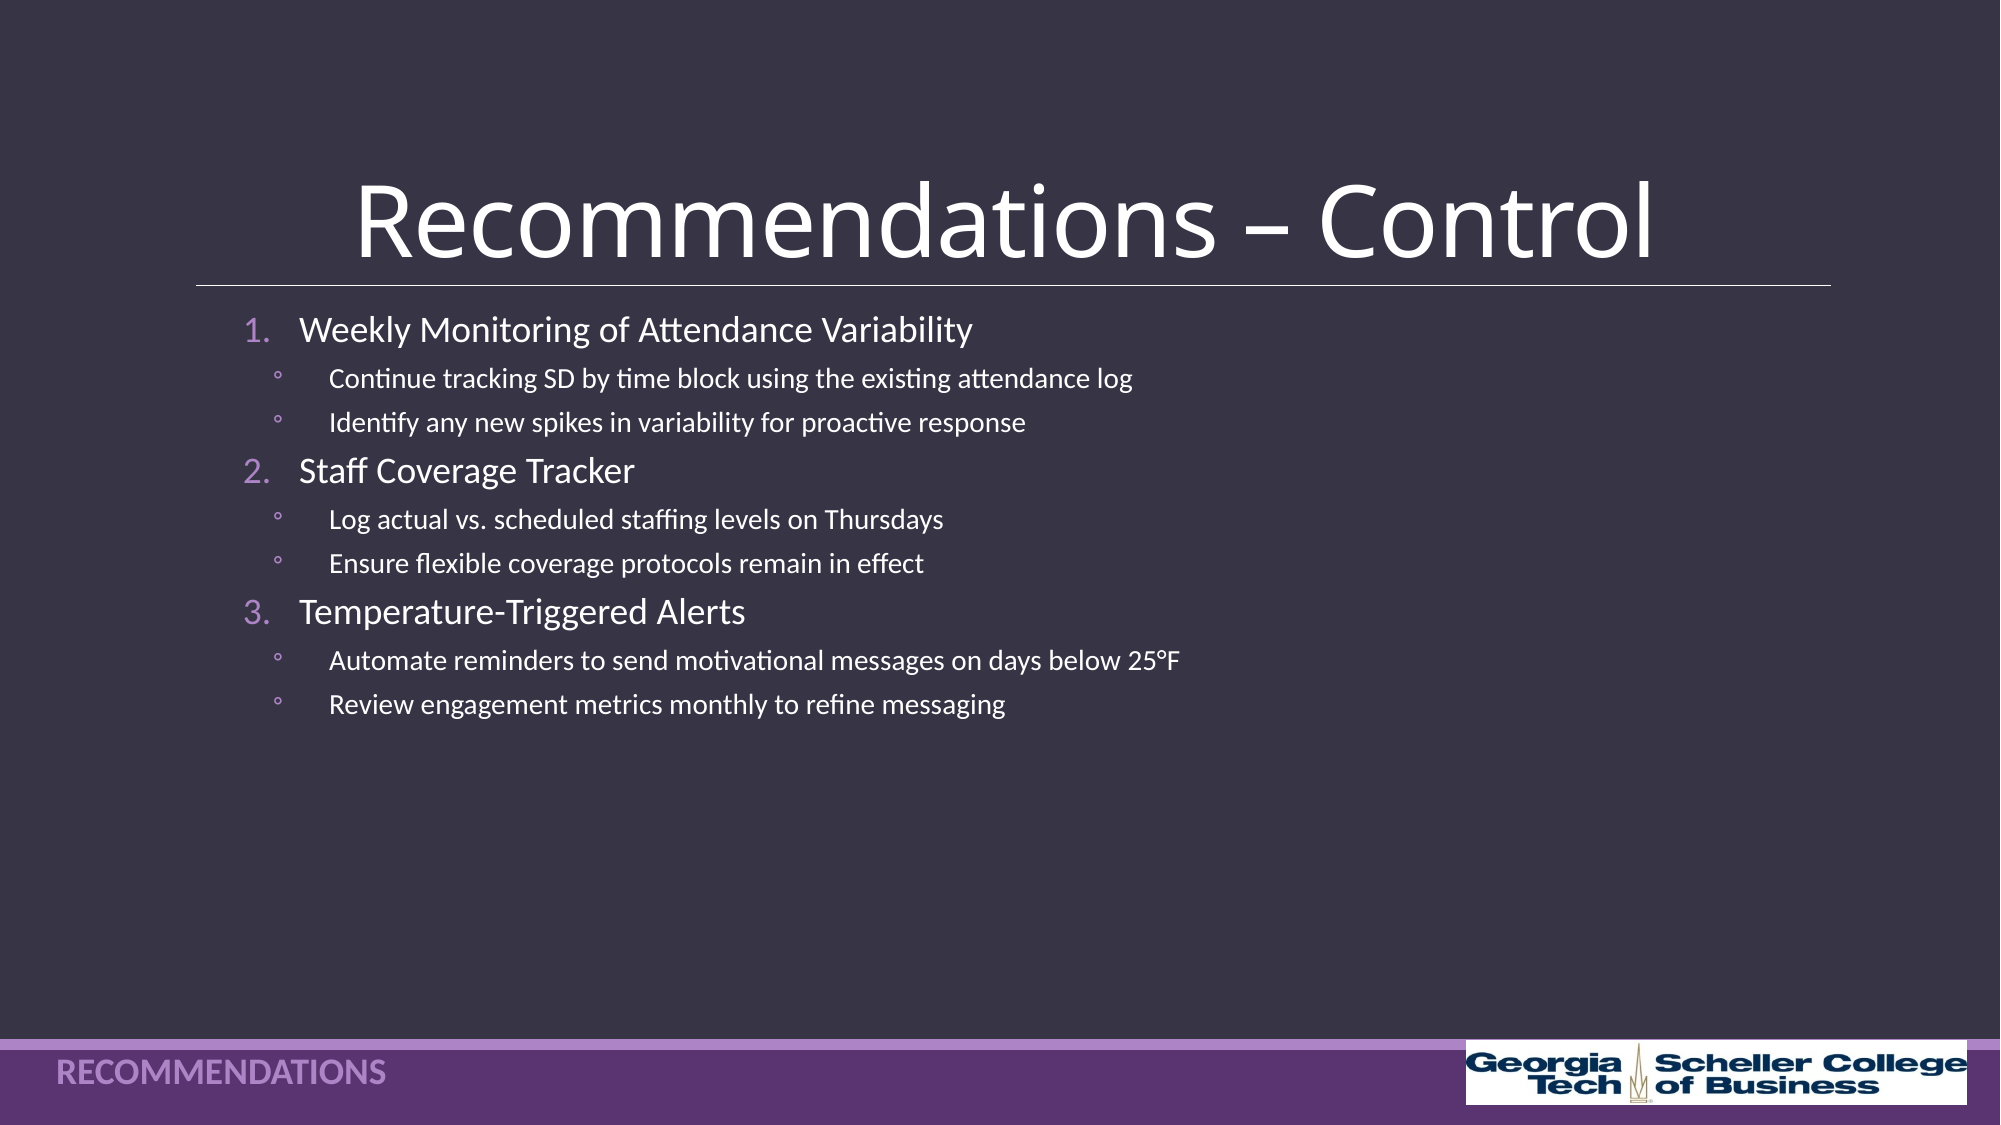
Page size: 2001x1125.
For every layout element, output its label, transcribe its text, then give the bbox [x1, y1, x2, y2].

text_box RECOMMENDATIONS [41, 1039, 427, 1100]
picture [1466, 1040, 1967, 1105]
title Recommendations – Control [180, 47, 1830, 285]
list Weekly Monitoring of Attendance Variability Continue tracking SD by time block using the existing attendance log Identify any new spikes in variability for proactive response Staff Coverage Tracker Log actual vs. scheduled staffing levels on Thursdays Ensure flexible coverage protocols remain in effect Temperature-Triggered Alerts Automate reminders to send motivational messages on days below 25°F Review engagement metrics monthly to refine messaging [180, 302, 1830, 963]
